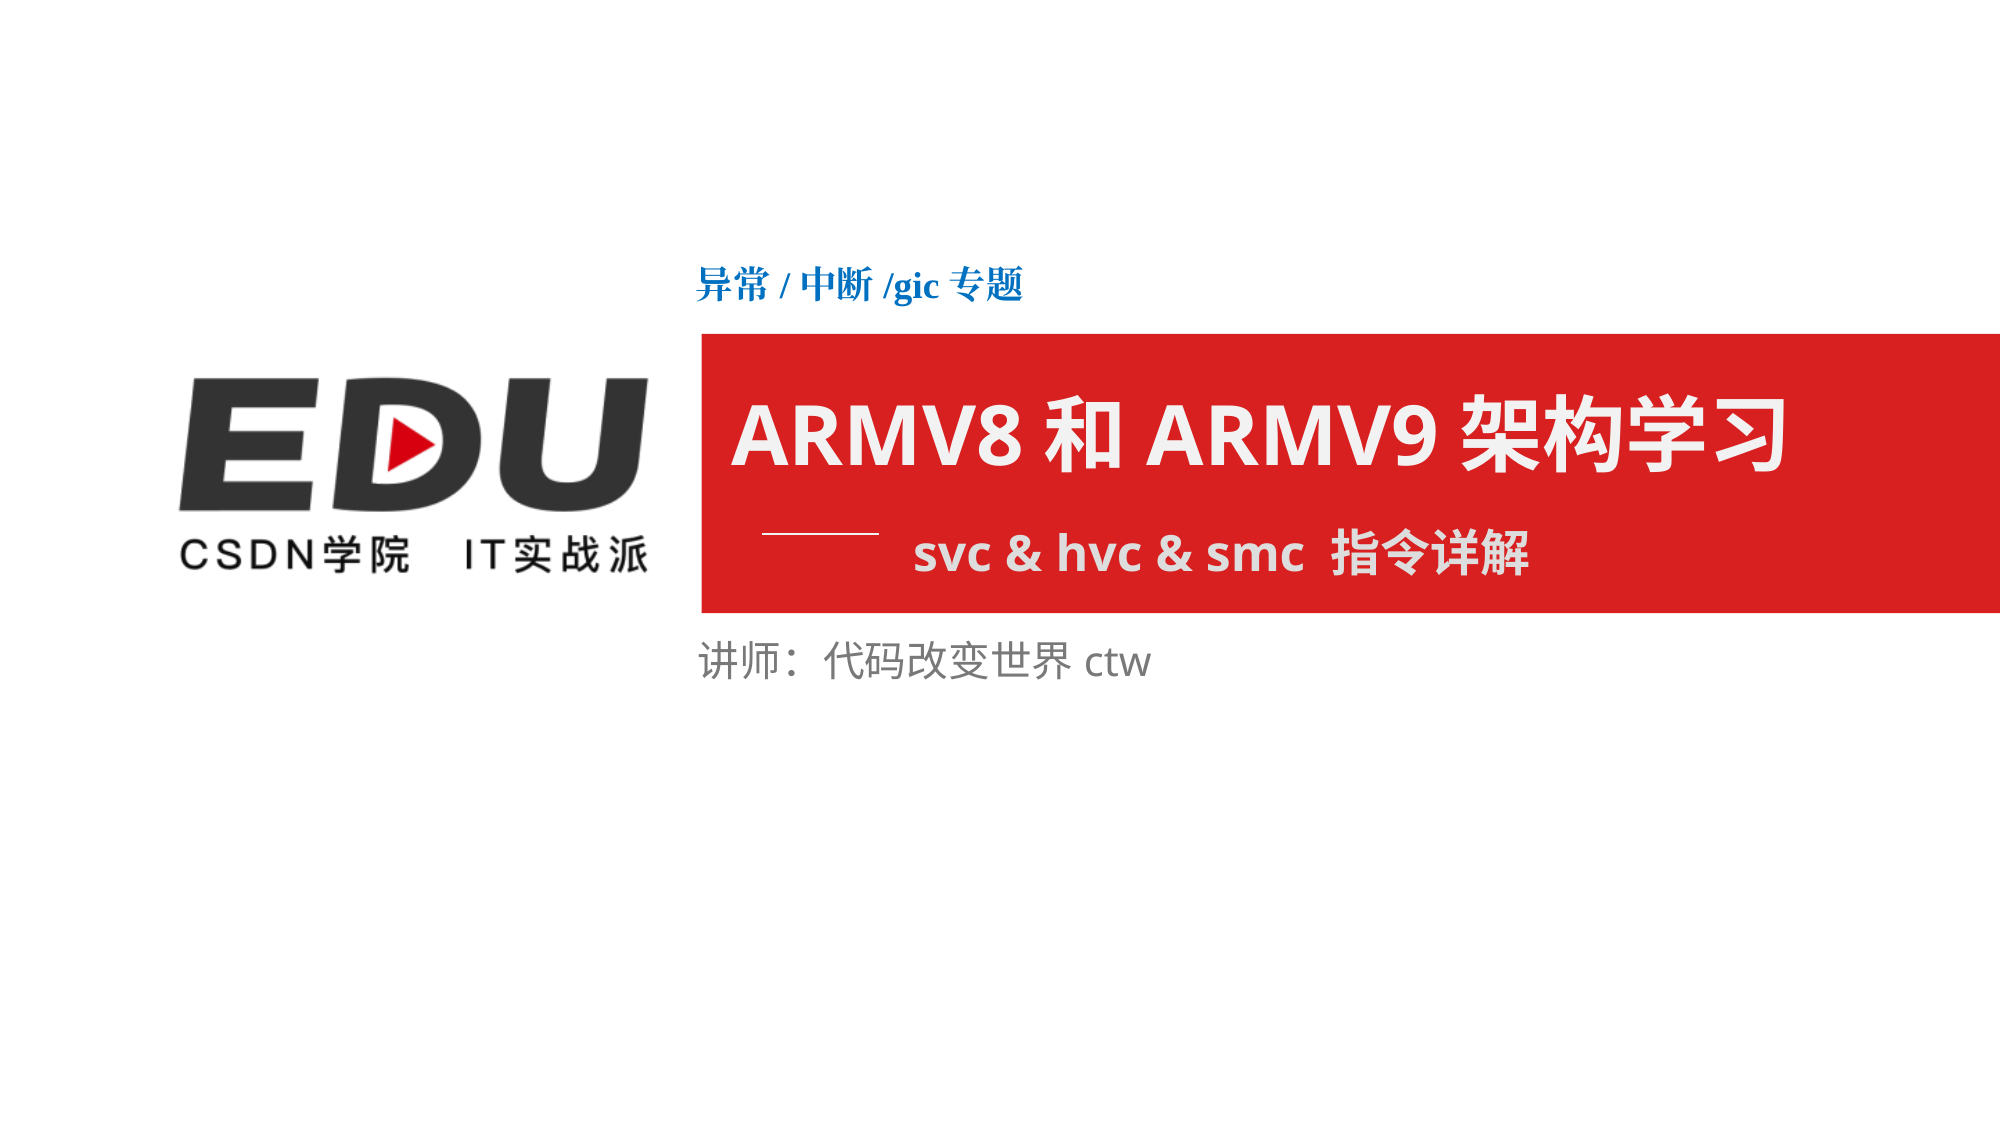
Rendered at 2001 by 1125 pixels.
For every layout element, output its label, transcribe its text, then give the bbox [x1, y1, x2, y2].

list 讲师：代码改变世界ctw [689, 626, 1615, 693]
title ARMV8和ARMV9架构学习 [716, 375, 1954, 494]
text_box 异常/中断/gic专题 [681, 253, 1060, 314]
picture [172, 363, 654, 584]
list svc & hvc & smc 指令详解 [905, 491, 1757, 590]
